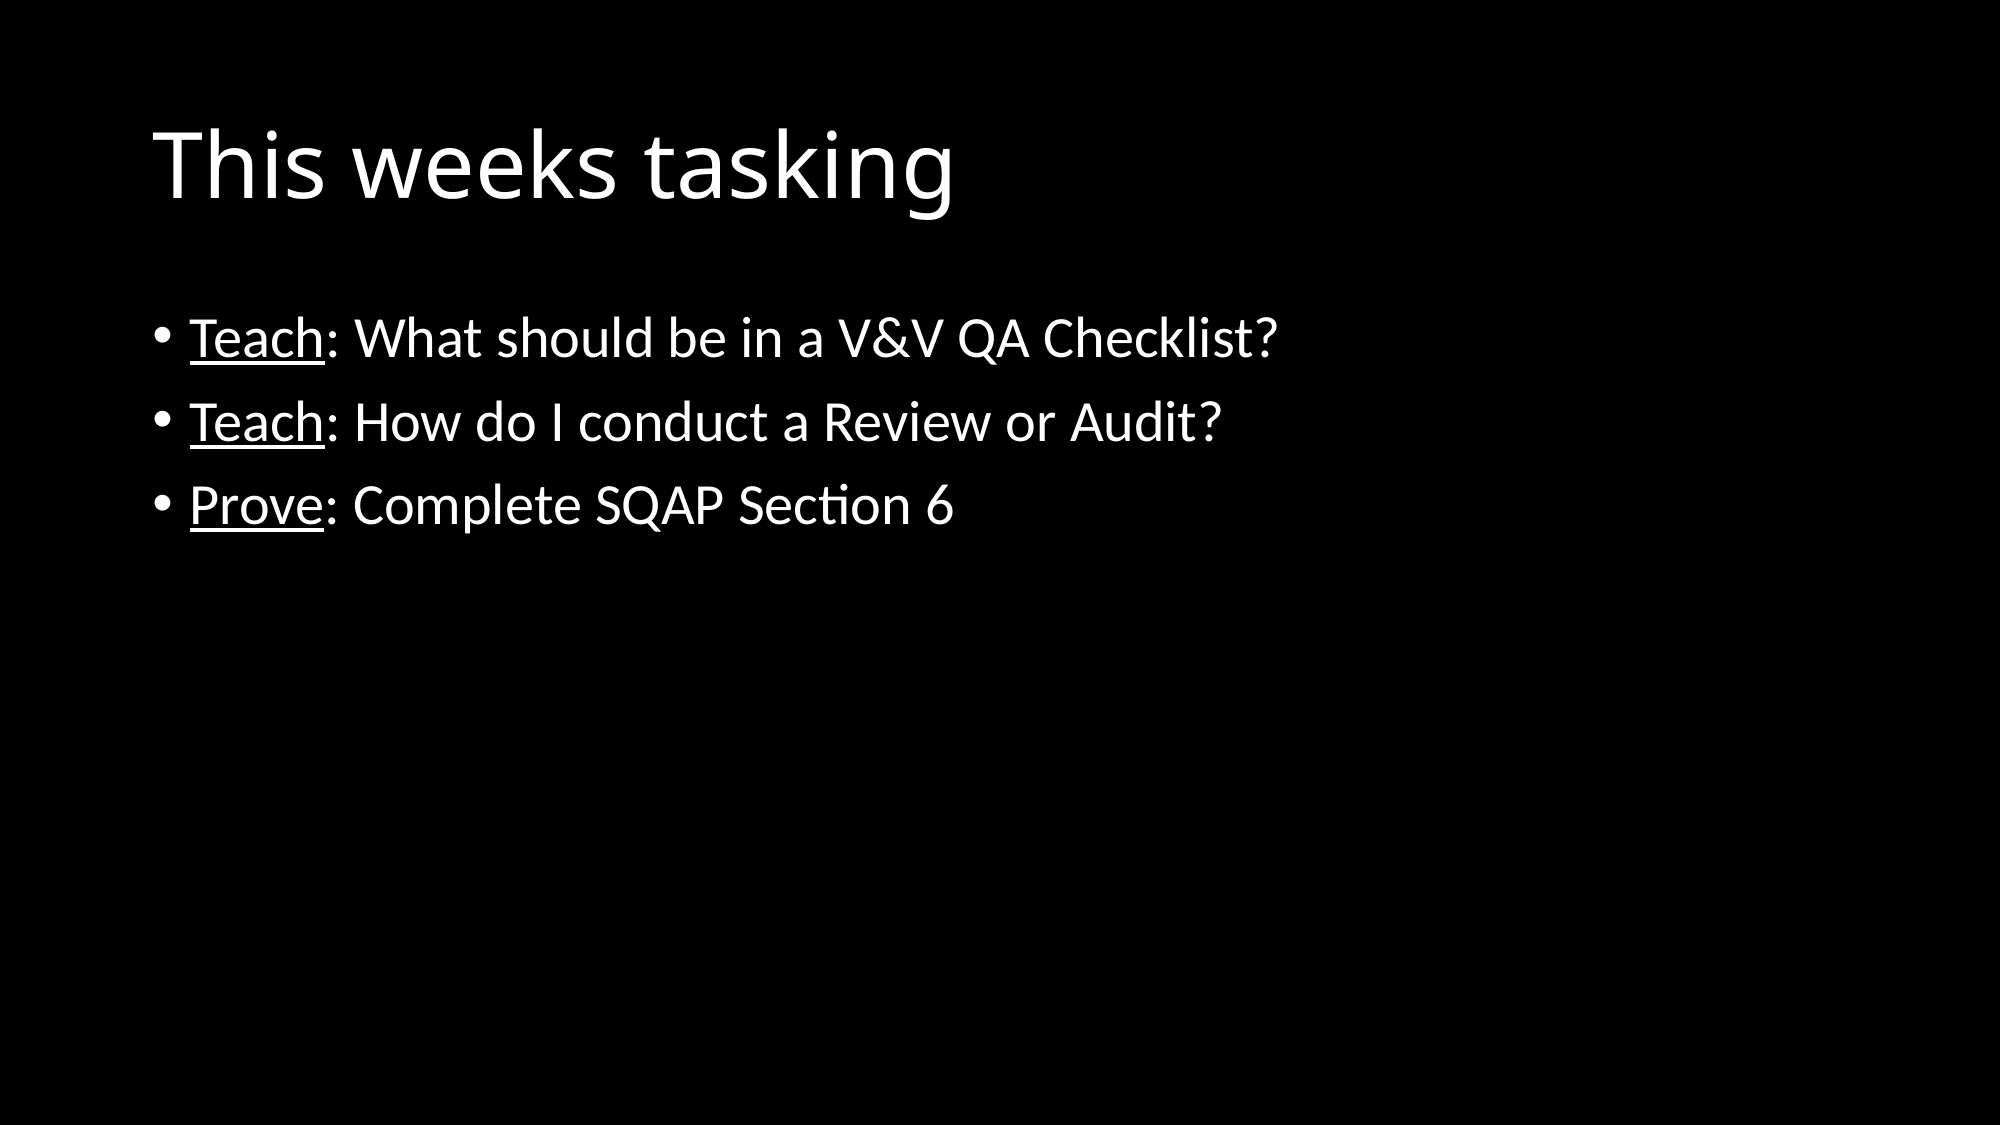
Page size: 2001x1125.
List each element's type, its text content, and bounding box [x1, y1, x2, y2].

list Teach: What should be in a V&V QA Checklist? Teach: How do I conduct a Review or Audit? Prove: Complete SQAP Section 6 [137, 299, 1863, 1014]
title This weeks tasking [137, 59, 1863, 278]
